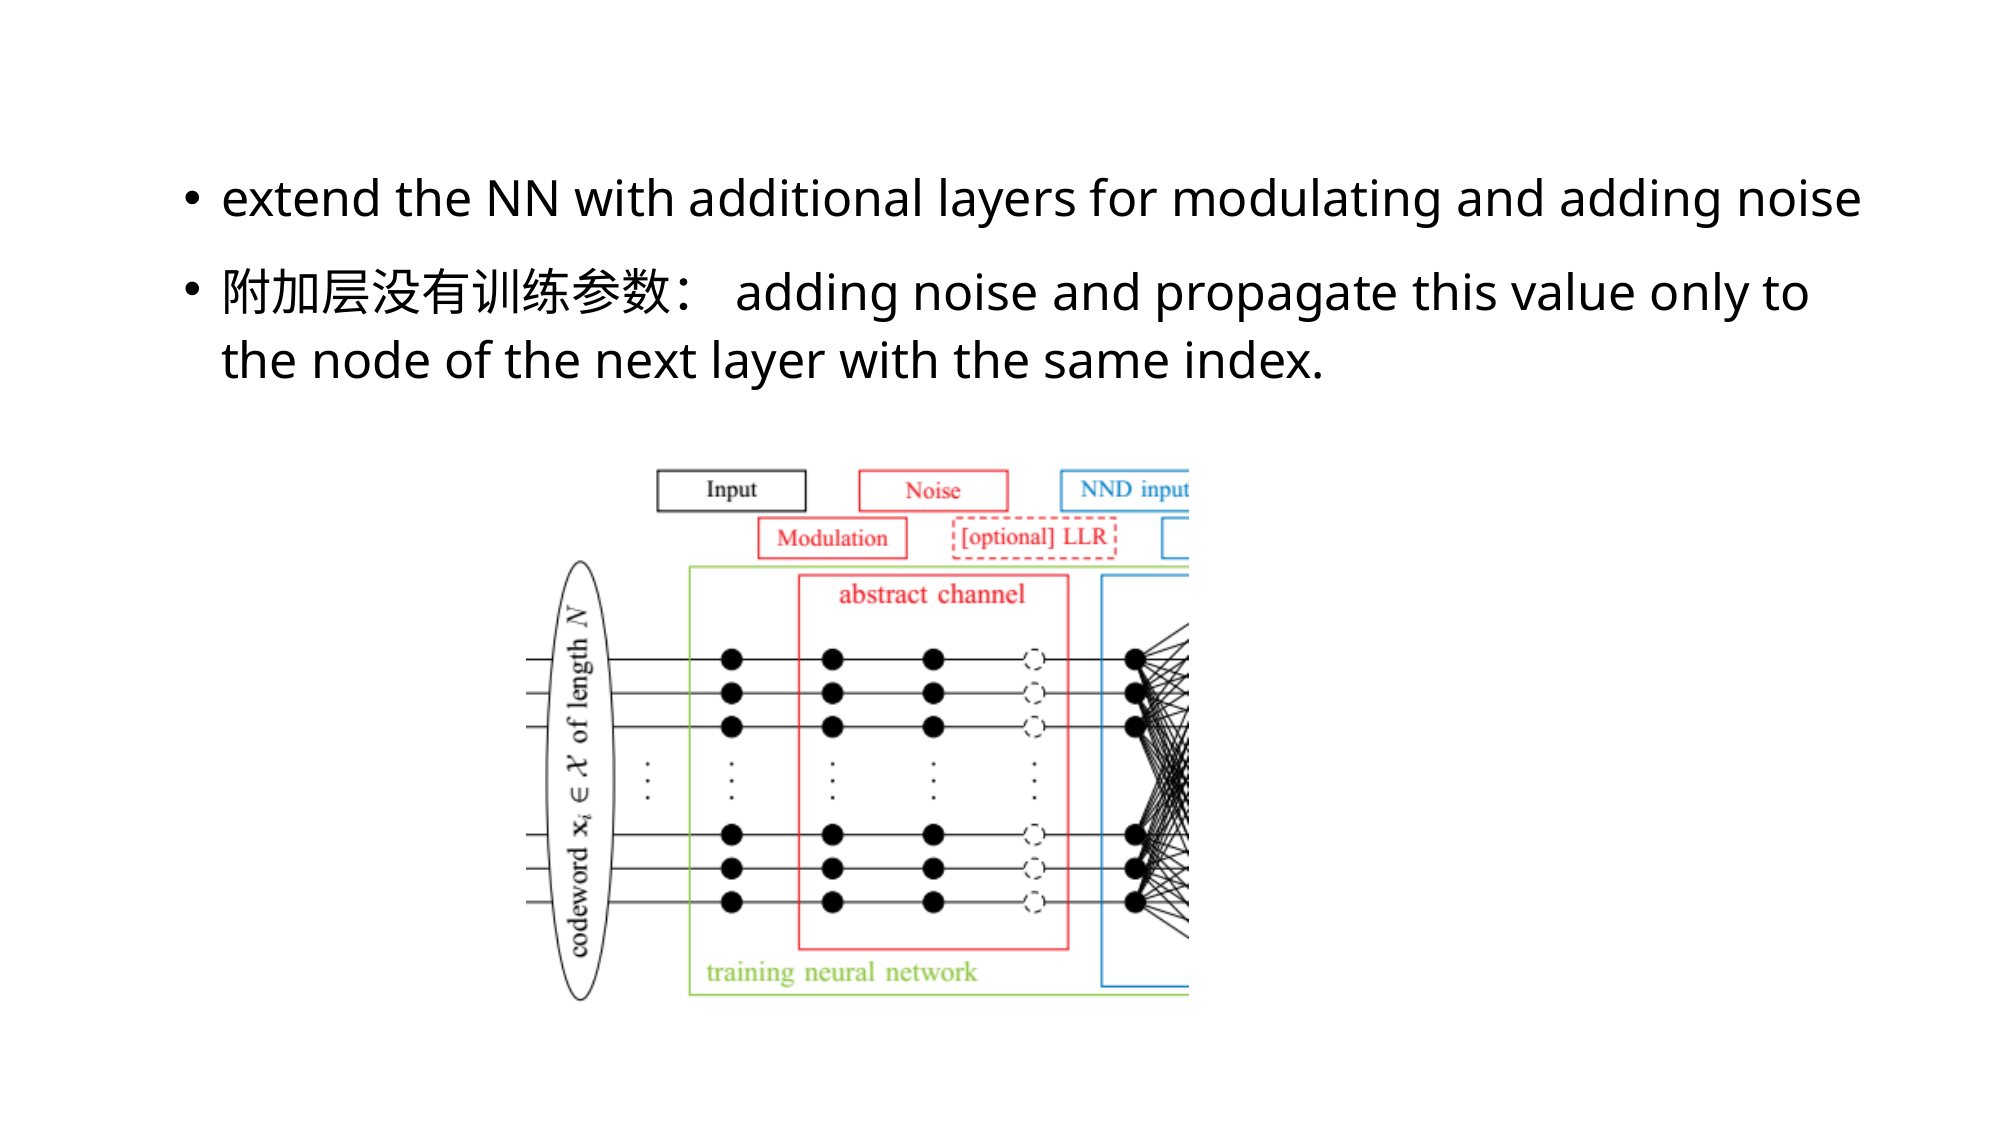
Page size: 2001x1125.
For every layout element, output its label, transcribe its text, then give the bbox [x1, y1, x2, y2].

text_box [526, 425, 1606, 1009]
text_box extend the NN with additional layers for modulating and adding noise 附加层没有训练参数：adding noise and propagate this value only to the node of the next layer with the same index. [168, 155, 1894, 870]
